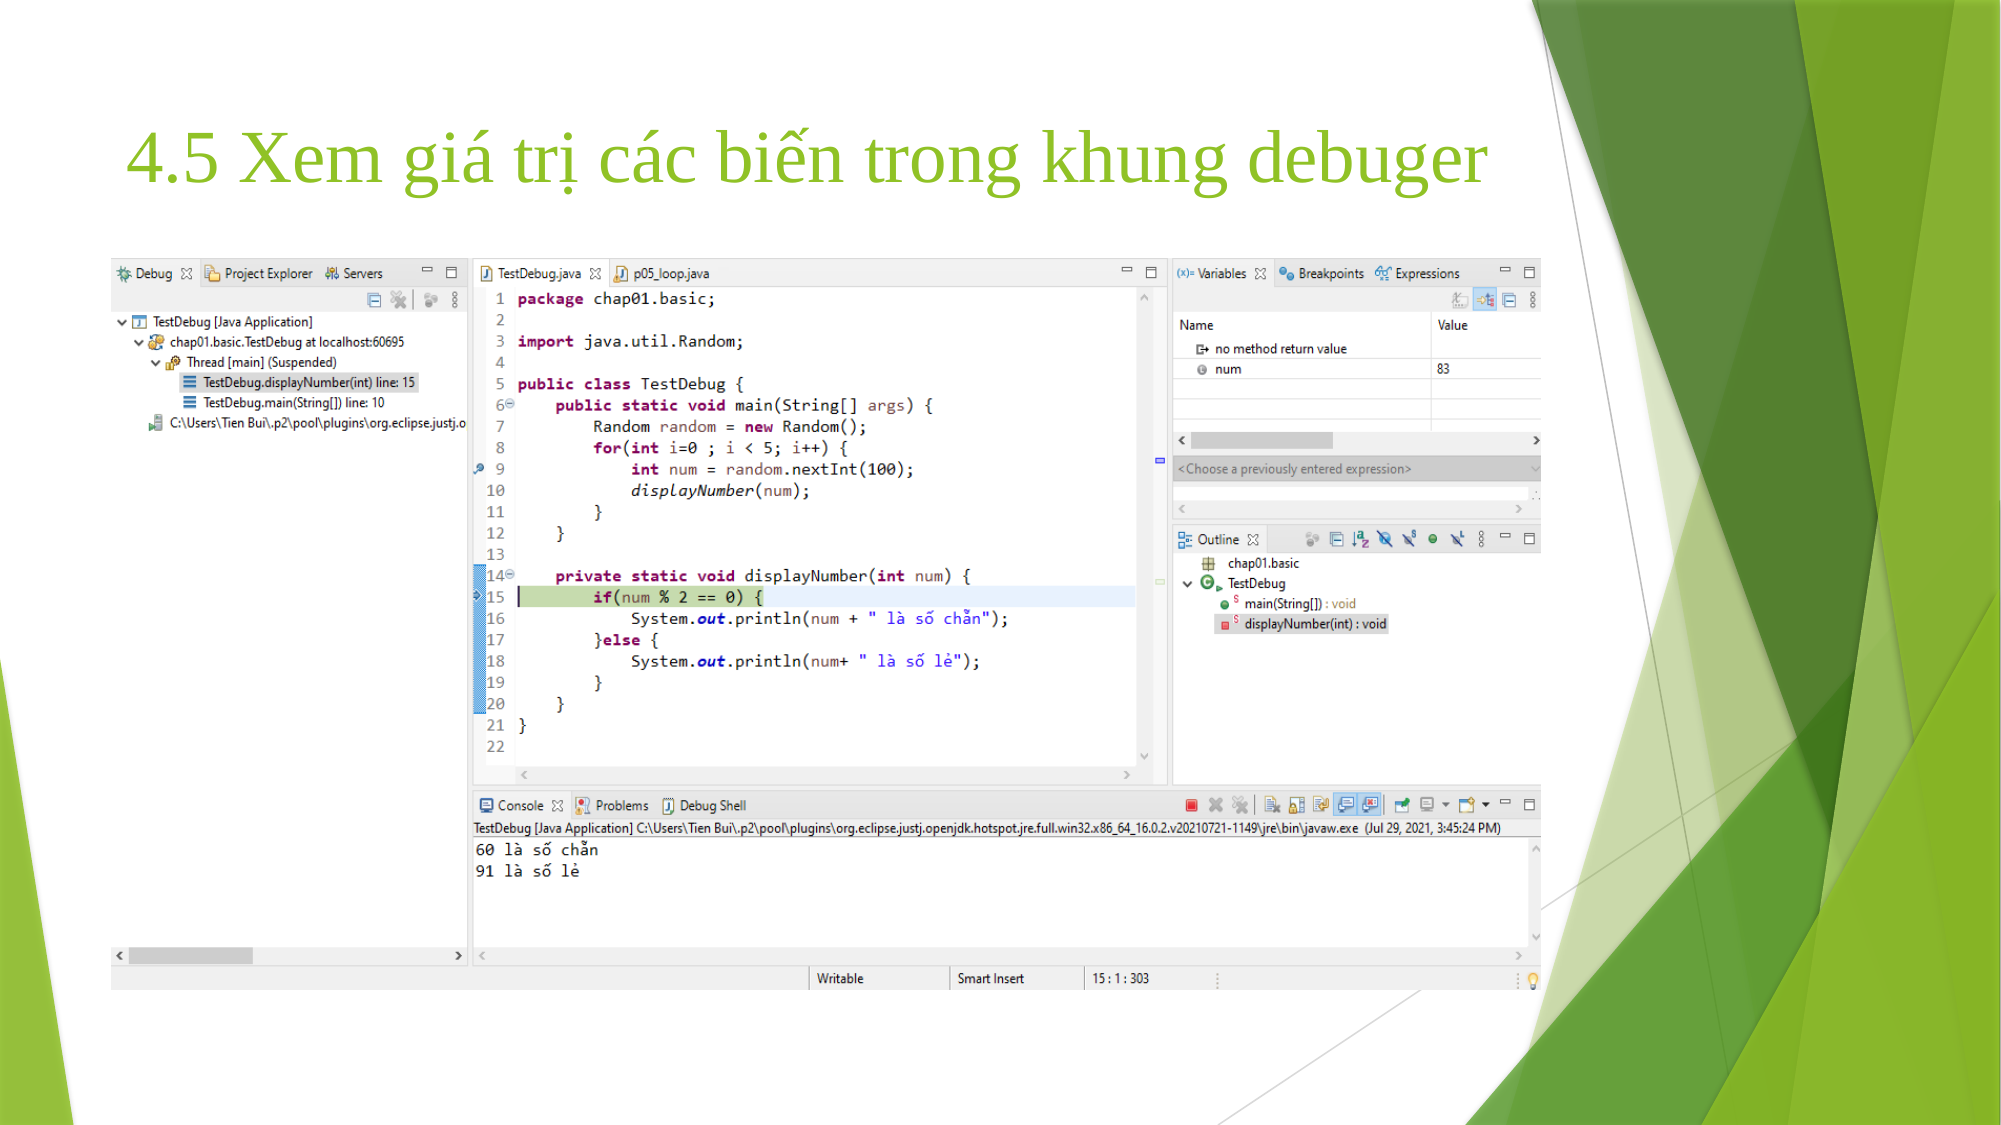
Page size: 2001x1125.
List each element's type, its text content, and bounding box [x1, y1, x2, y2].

title 4.5 Xem giá trị các biến trong khung debuger [111, 99, 1522, 257]
picture [110, 258, 1542, 991]
